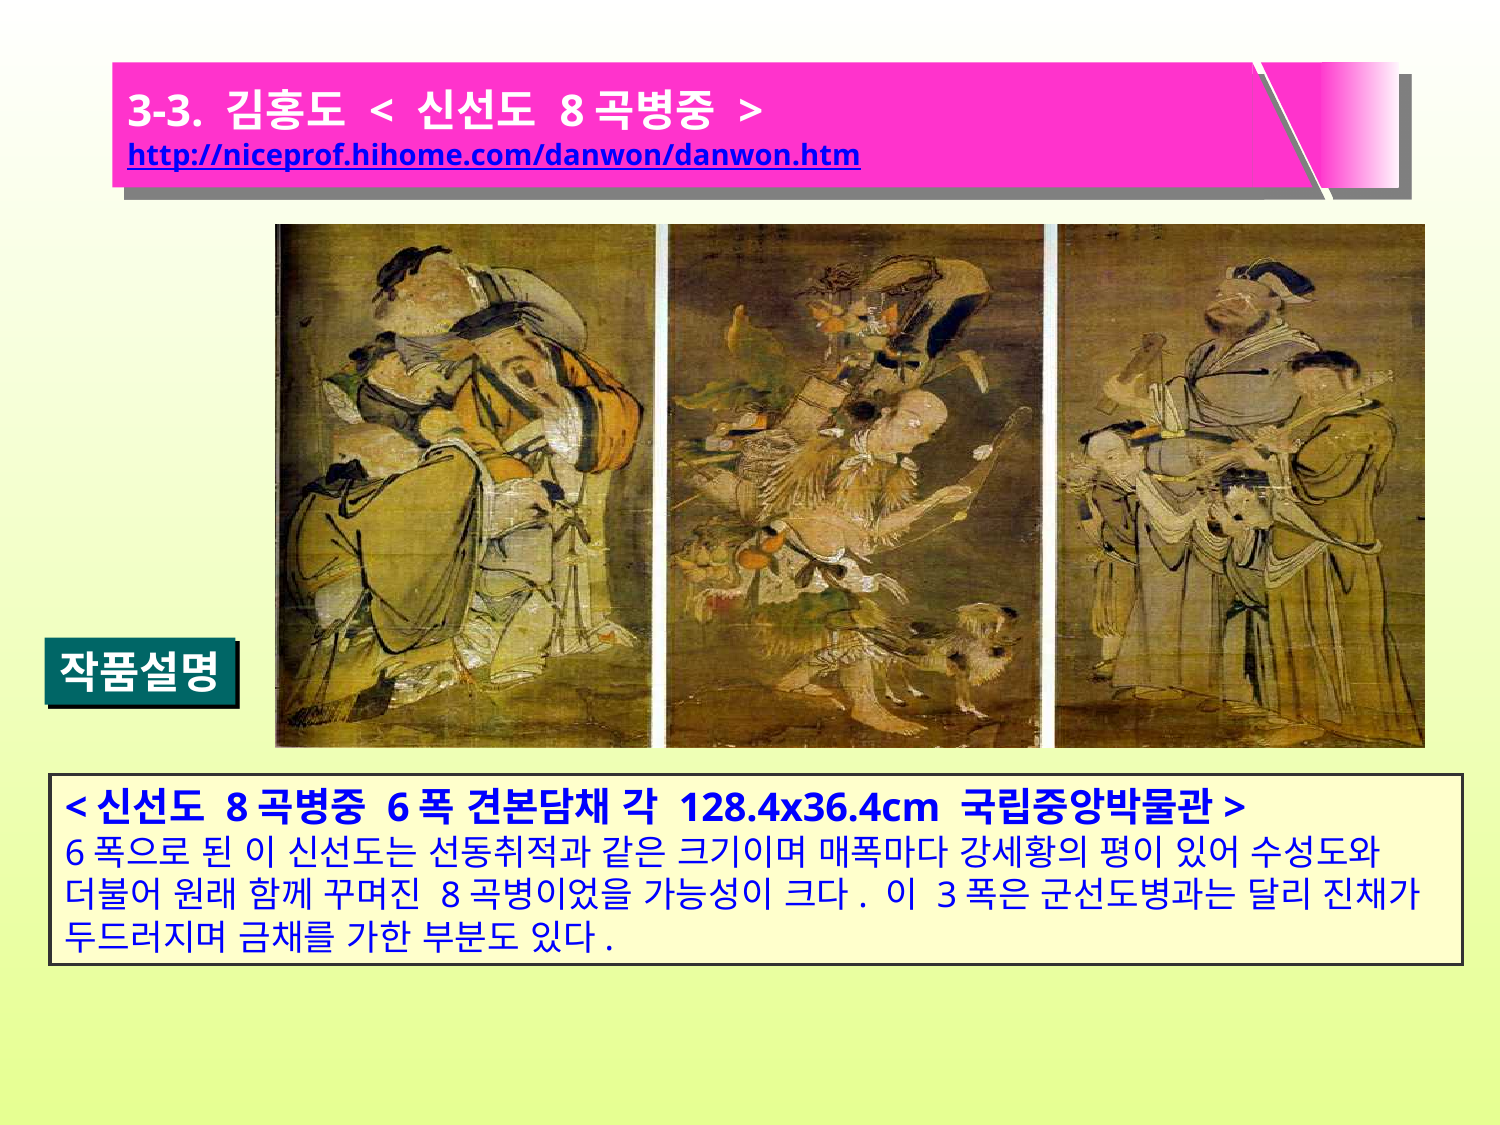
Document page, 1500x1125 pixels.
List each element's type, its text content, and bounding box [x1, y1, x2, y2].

picture [274, 224, 1425, 748]
text_box 작품설명 [44, 637, 236, 705]
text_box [112, 62, 1399, 188]
text_box <신선도 8곡병중 6폭 견본담채 각 128.4x36.4cm 국립중앙박물관> 6폭으로 된 이 신선도는 선동취적과 같은 크기이며 매폭마다 강세황의 평이 있어 수성도와 더불어 원래 함께 꾸며진 8곡병이었을 가능성이 크다. 이 3폭은 군선도병과는 달리 진채가 두드러지며 금채를 가한 부분도 있다. [49, 774, 1463, 965]
